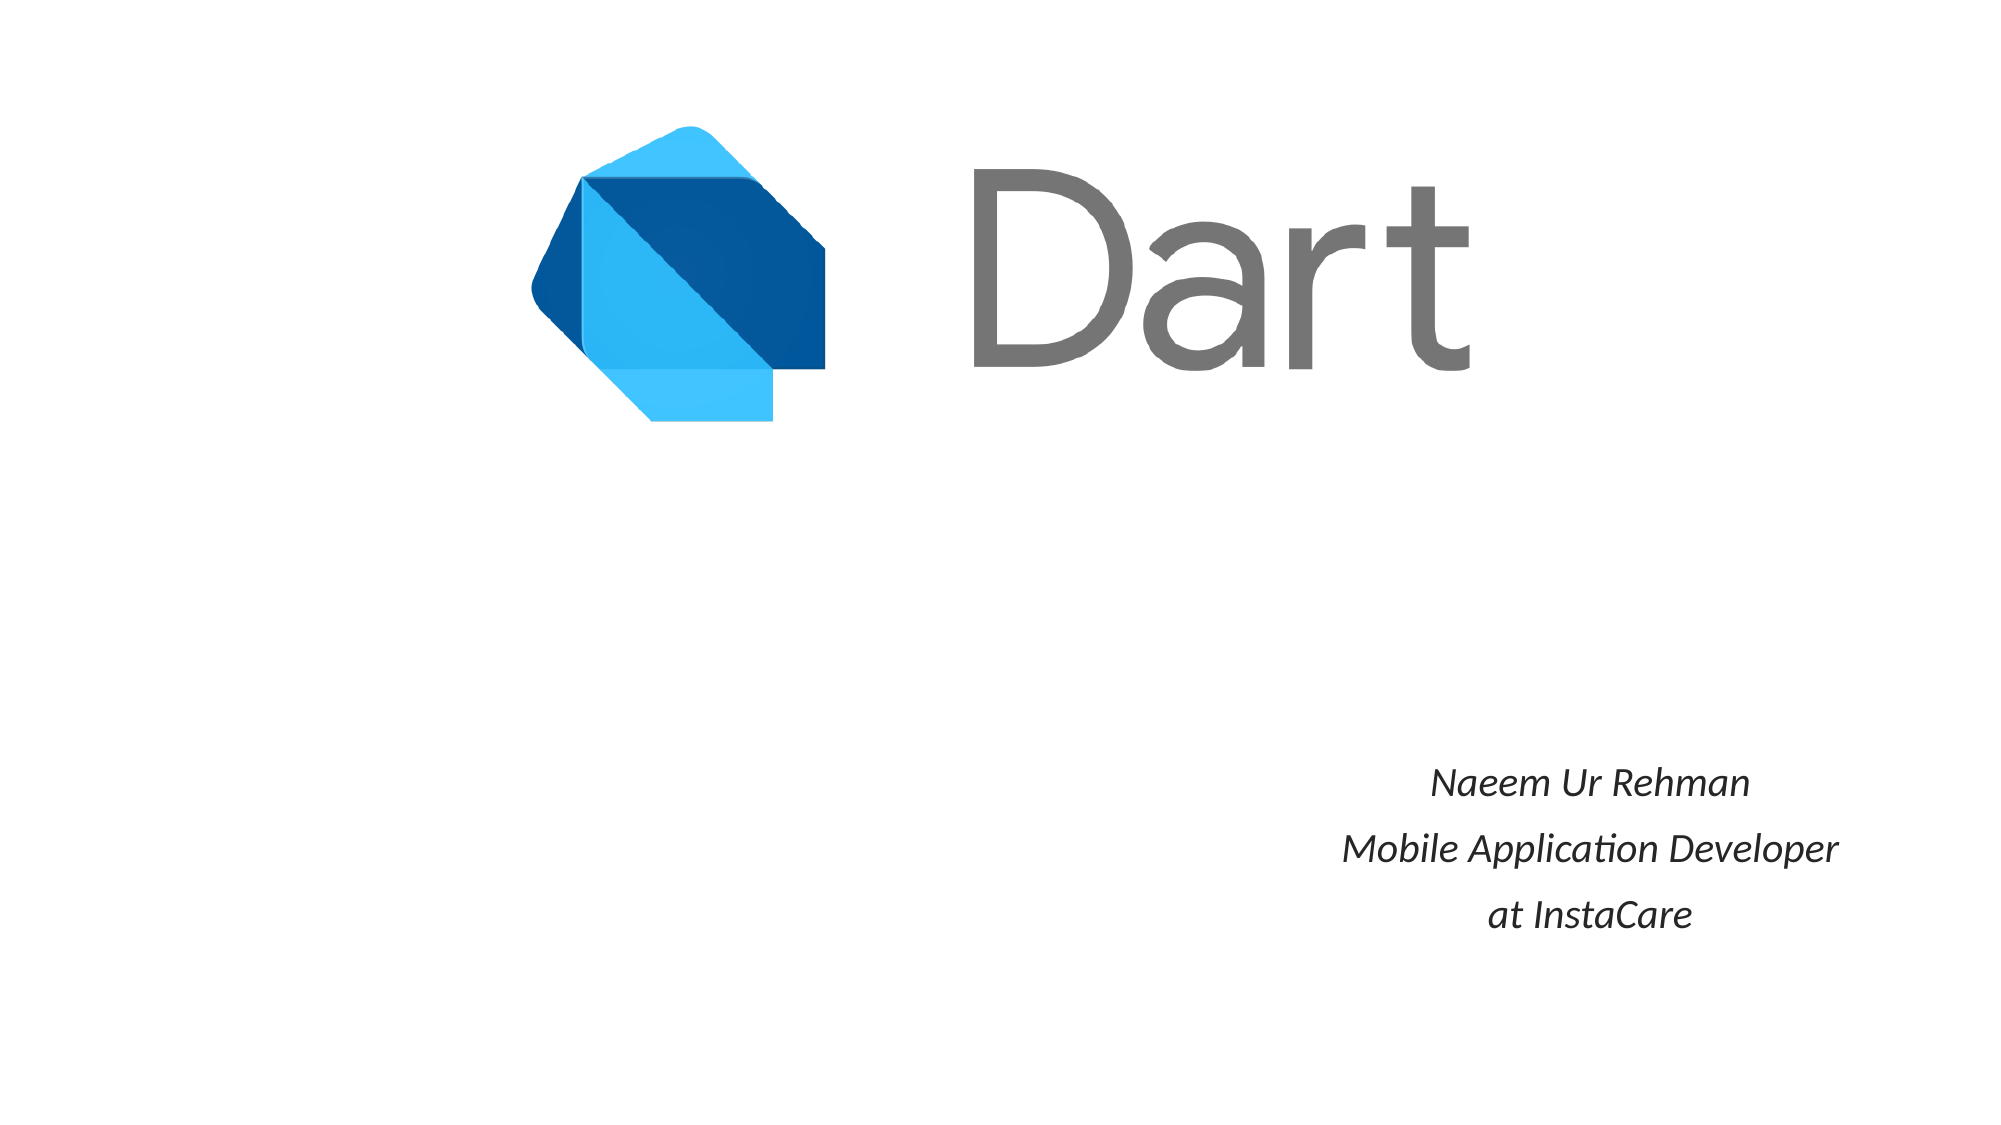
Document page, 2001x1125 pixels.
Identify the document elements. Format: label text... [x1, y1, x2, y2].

list Naeem Ur Rehman Mobile Application Developer at InstaCare [1319, 752, 1862, 999]
picture [526, 125, 1474, 422]
